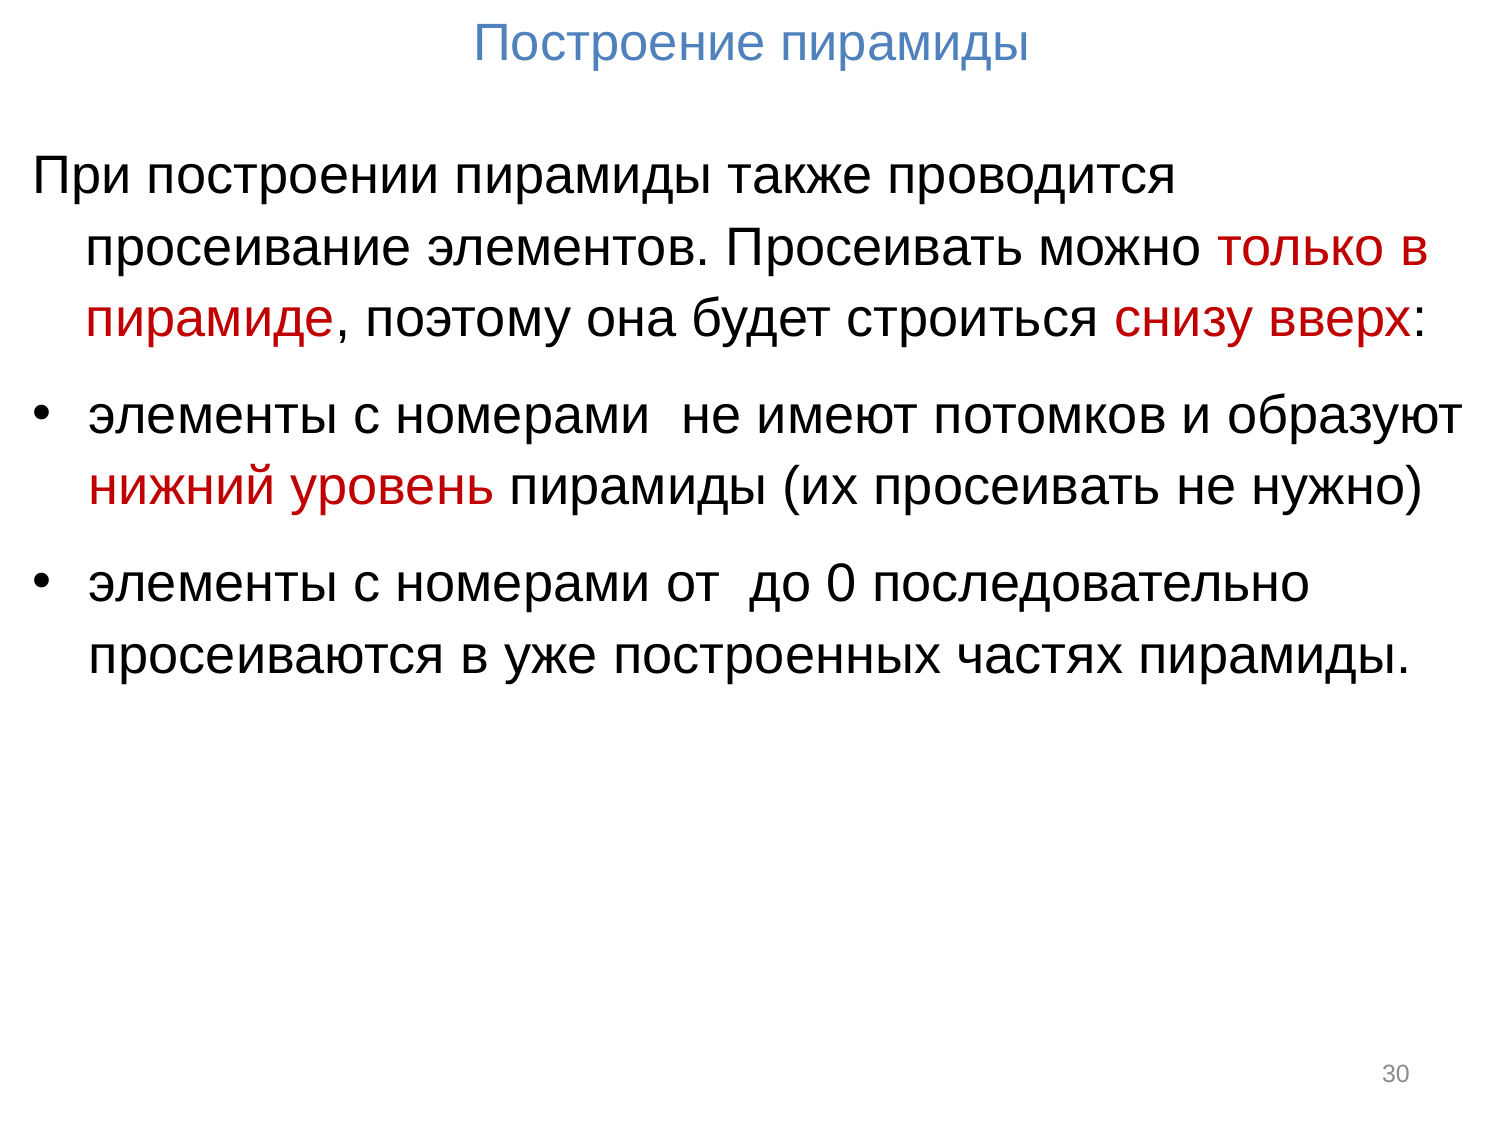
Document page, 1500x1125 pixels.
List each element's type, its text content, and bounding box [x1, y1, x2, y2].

title Построение пирамиды [76, 0, 1427, 79]
slide_number 30 [1074, 1042, 1425, 1103]
